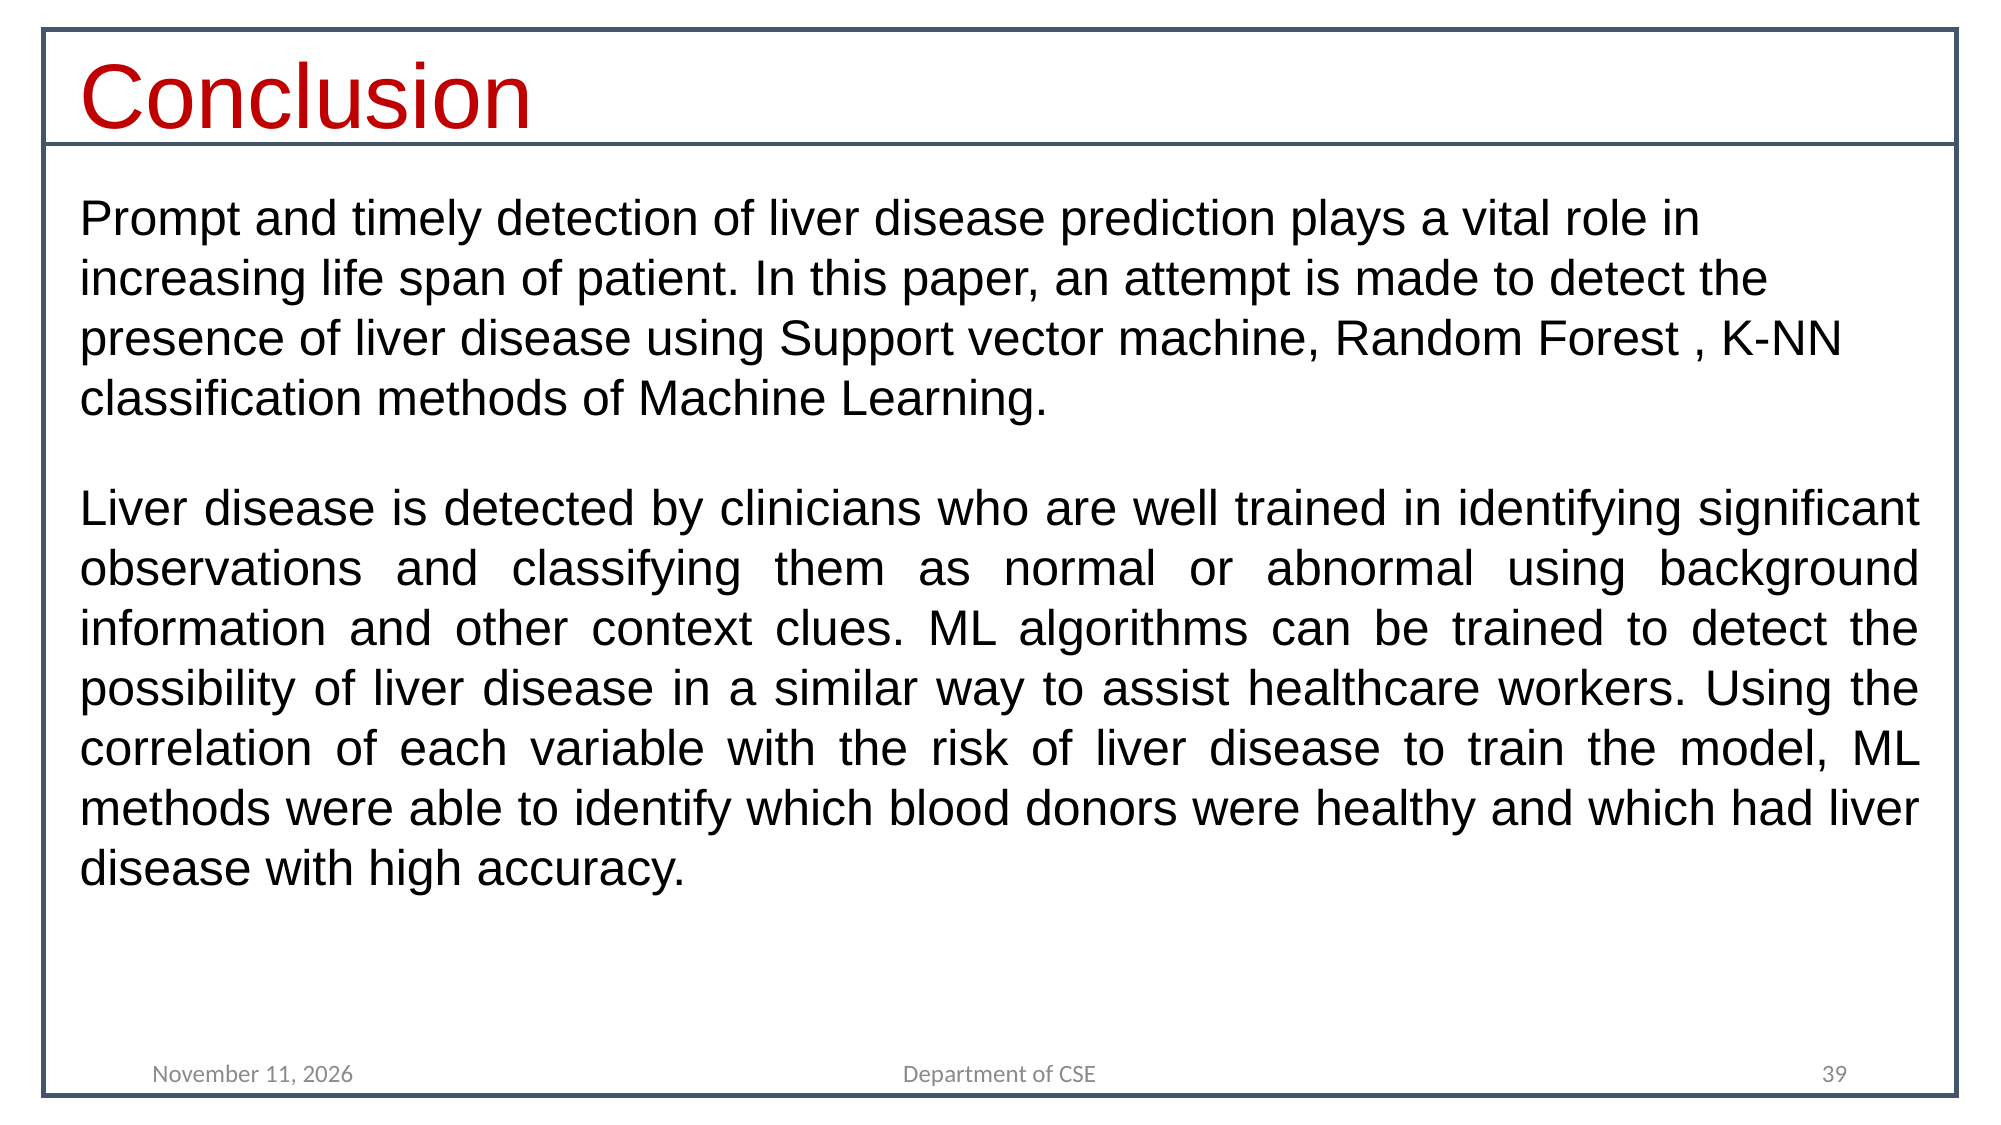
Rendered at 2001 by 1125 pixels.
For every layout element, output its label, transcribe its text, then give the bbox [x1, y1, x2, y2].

text_box [42, 28, 1958, 1096]
footer Department of CSE [662, 1042, 1338, 1103]
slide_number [137, 1042, 588, 1103]
text_box Prompt and timely detection of liver disease prediction plays a vital role in increasing life span of patient. In this paper, an attempt is made to detect the presence of liver disease using Support vector machine, Random Forest , K-NN classification methods of Machine Learning. Liver disease is detected by clinicians who are well trained in identifying significant observations and classifying them as normal or abnormal using background information and other context clues. ML algorithms can be trained to detect the possibility of liver disease in a similar way to assist healthcare workers. Using the correlation of each variable with the risk of liver disease to train the model, ML methods were able to identify which blood donors were healthy and which had liver disease with high accuracy. [64, 177, 1936, 903]
text_box Conclusion [64, 29, 1323, 144]
slide_number 39 [1412, 1042, 1863, 1103]
text_box Conclusion [64, 145, 1323, 155]
